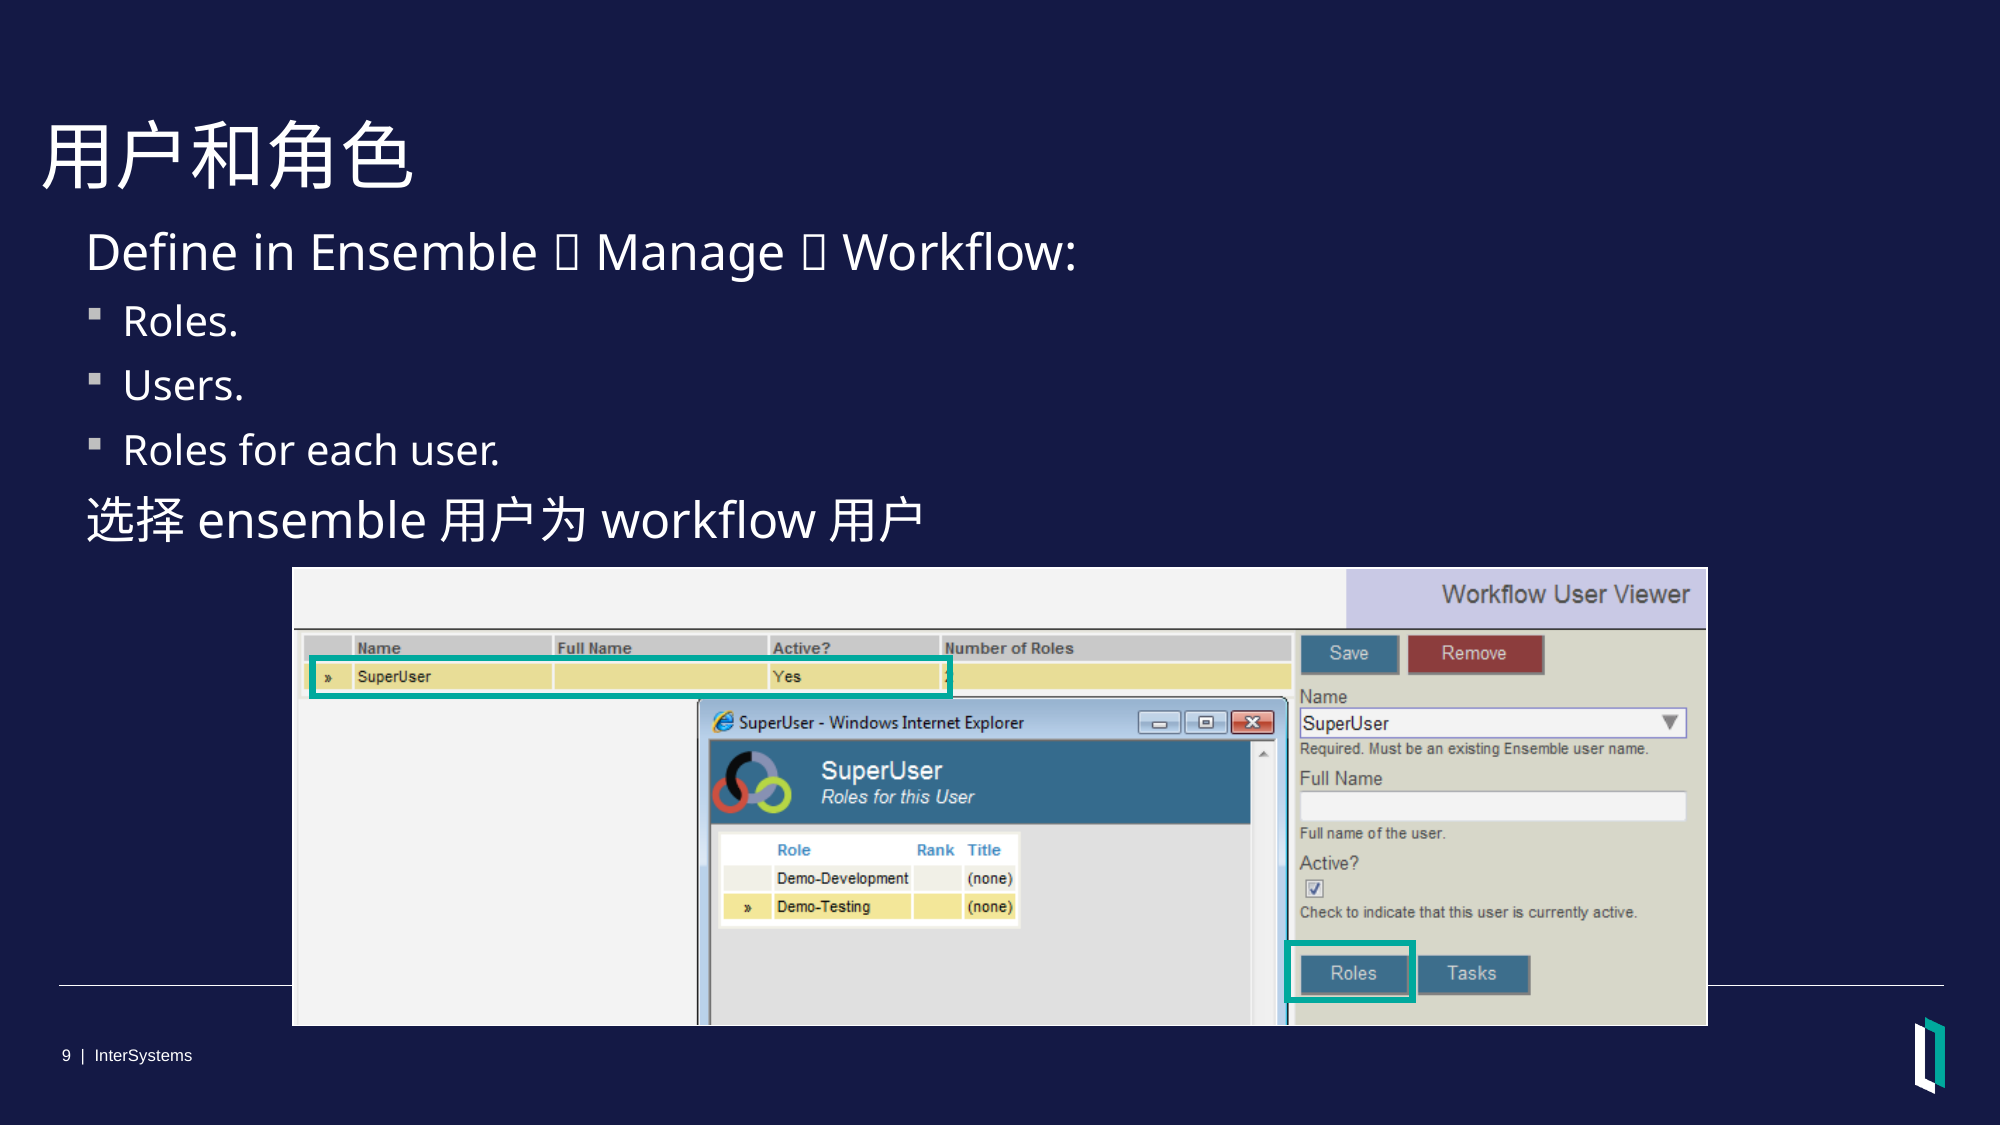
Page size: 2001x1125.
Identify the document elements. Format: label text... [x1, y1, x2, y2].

list Define in Ensemble  Manage  Workflow: Roles. Users. Roles for each user. 选择ensemble用户为workflow用户 [77, 212, 1900, 588]
title 用户和角色 [33, 24, 1967, 201]
picture [293, 568, 1707, 1026]
picture [1915, 1017, 1945, 1094]
